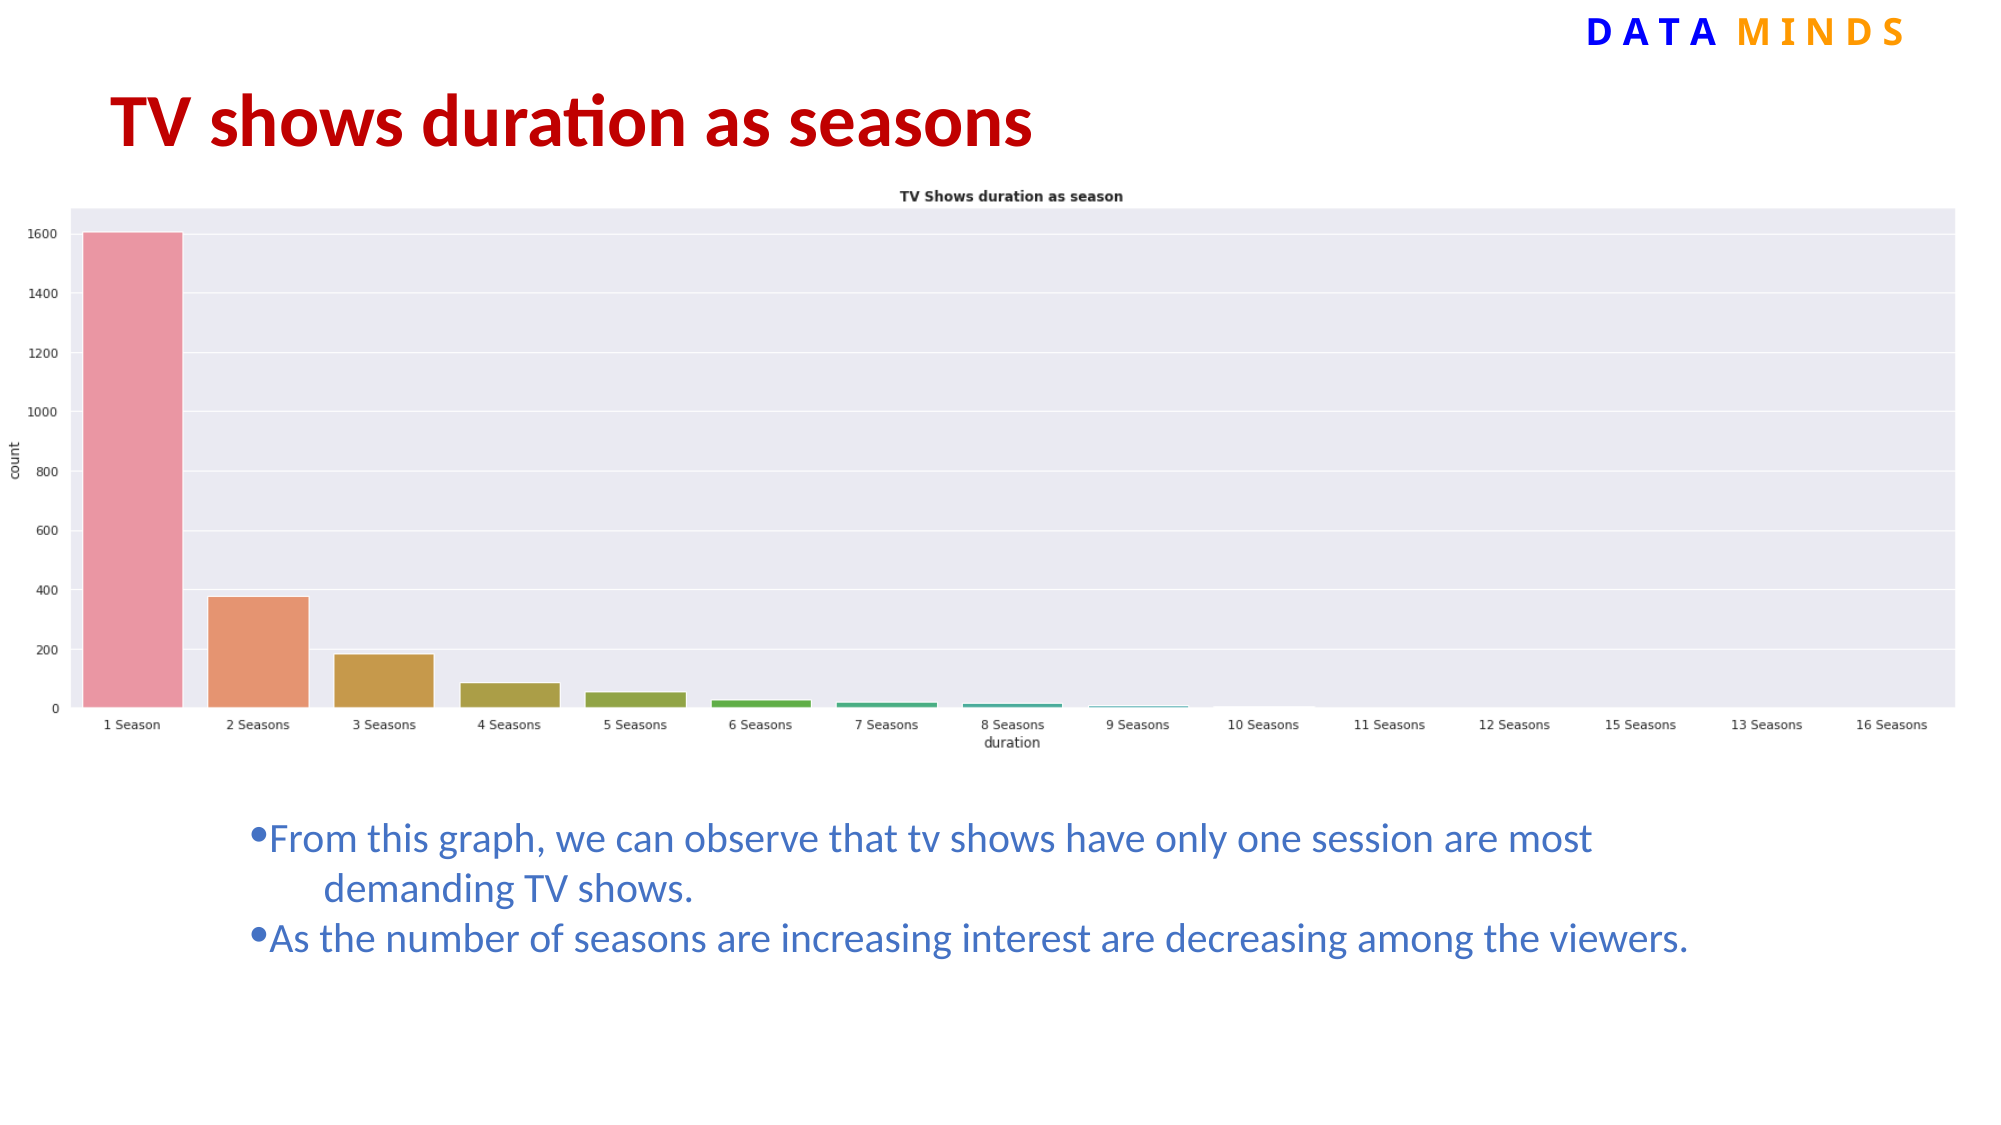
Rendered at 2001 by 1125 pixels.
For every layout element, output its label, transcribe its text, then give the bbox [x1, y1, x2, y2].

text_box From this graph, we can observe that tv shows have only one session are most demanding TV shows. As the number of seasons are increasing interest are decreasing among the viewers. [233, 803, 1853, 1019]
text_box D A T A M I N D S [1570, 0, 2000, 60]
picture [0, 181, 1962, 758]
text_box TV shows duration as seasons [95, 63, 1152, 181]
